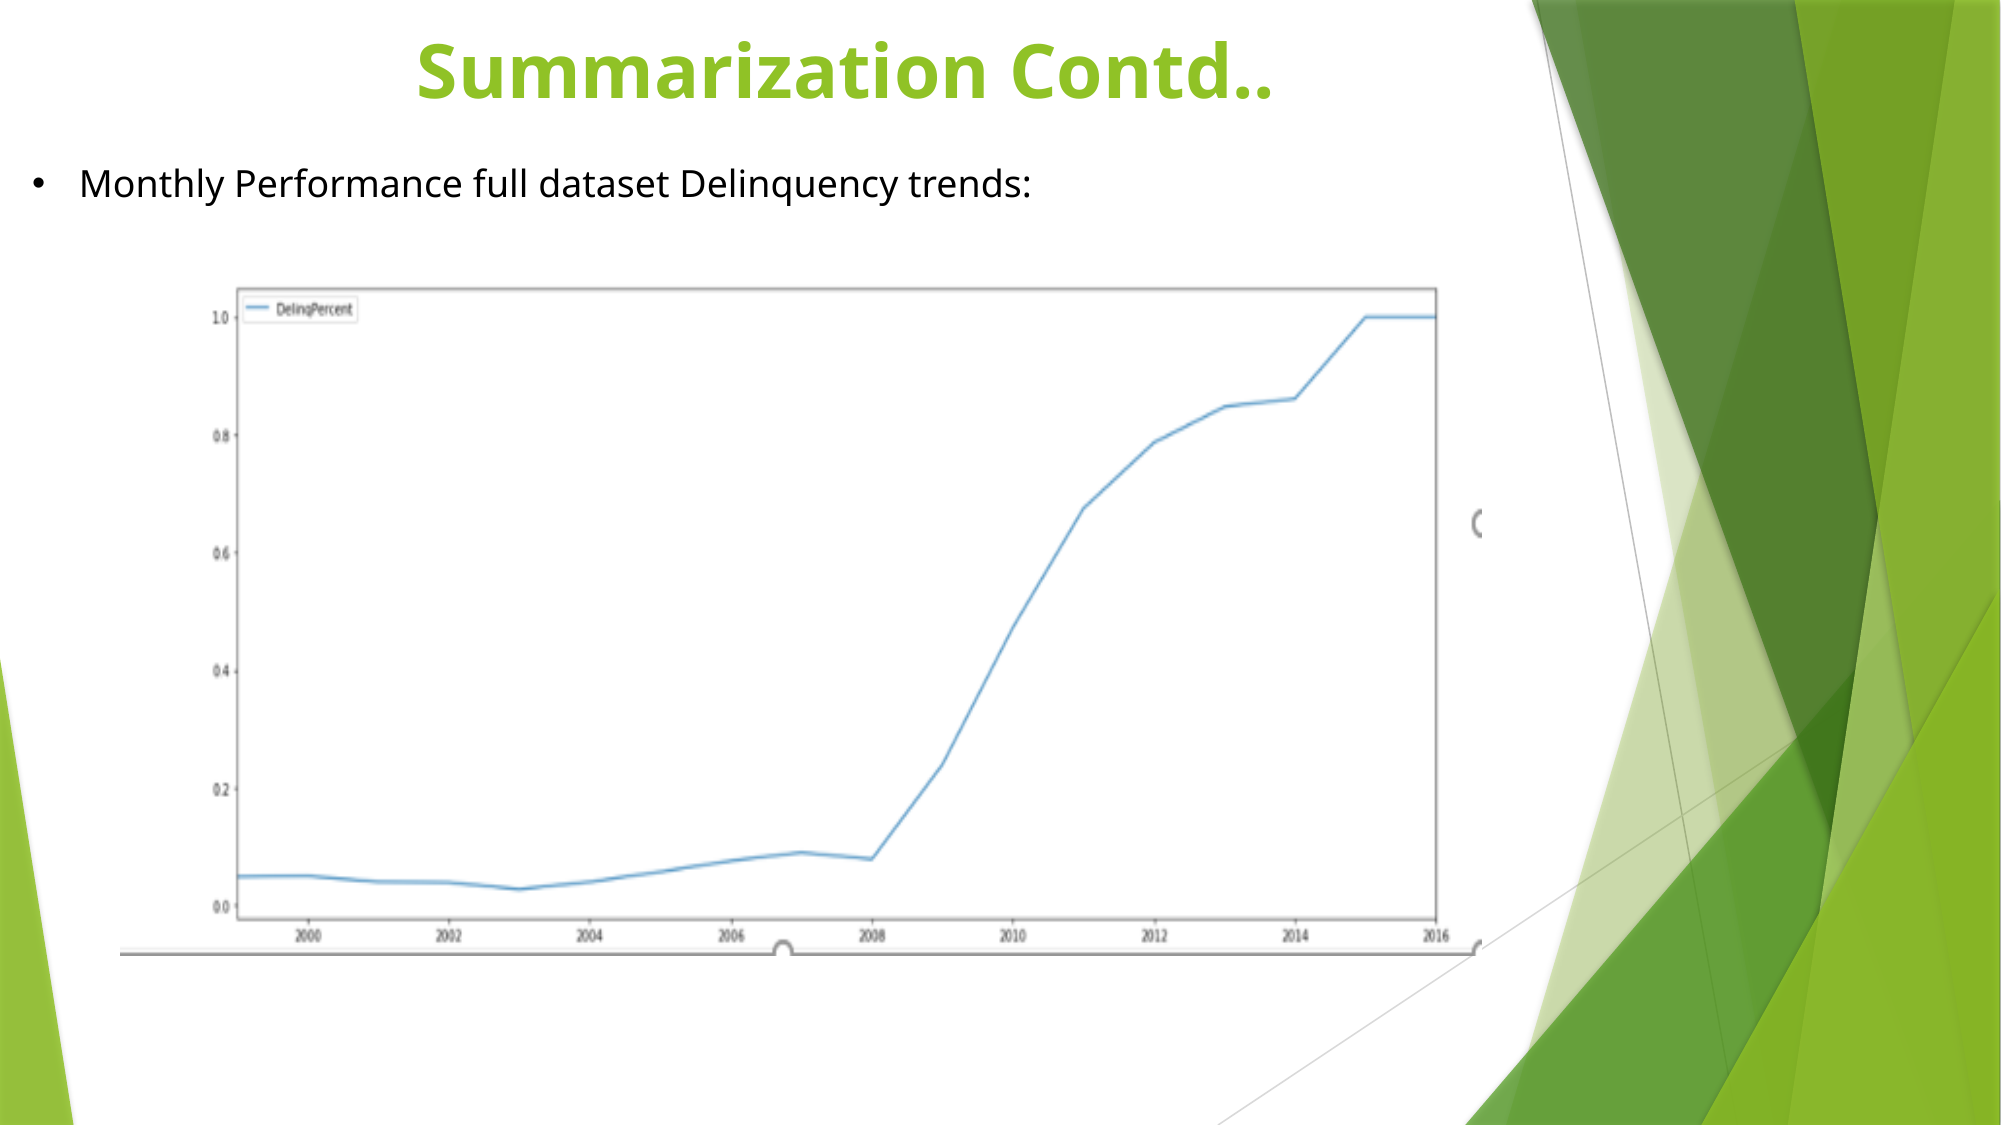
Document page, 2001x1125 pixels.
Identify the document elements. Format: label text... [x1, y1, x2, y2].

text_box Monthly Performance full dataset Delinquency trends: [17, 152, 1581, 212]
text_box Summarization Contd.. [168, 16, 1525, 121]
picture [119, 283, 1482, 956]
